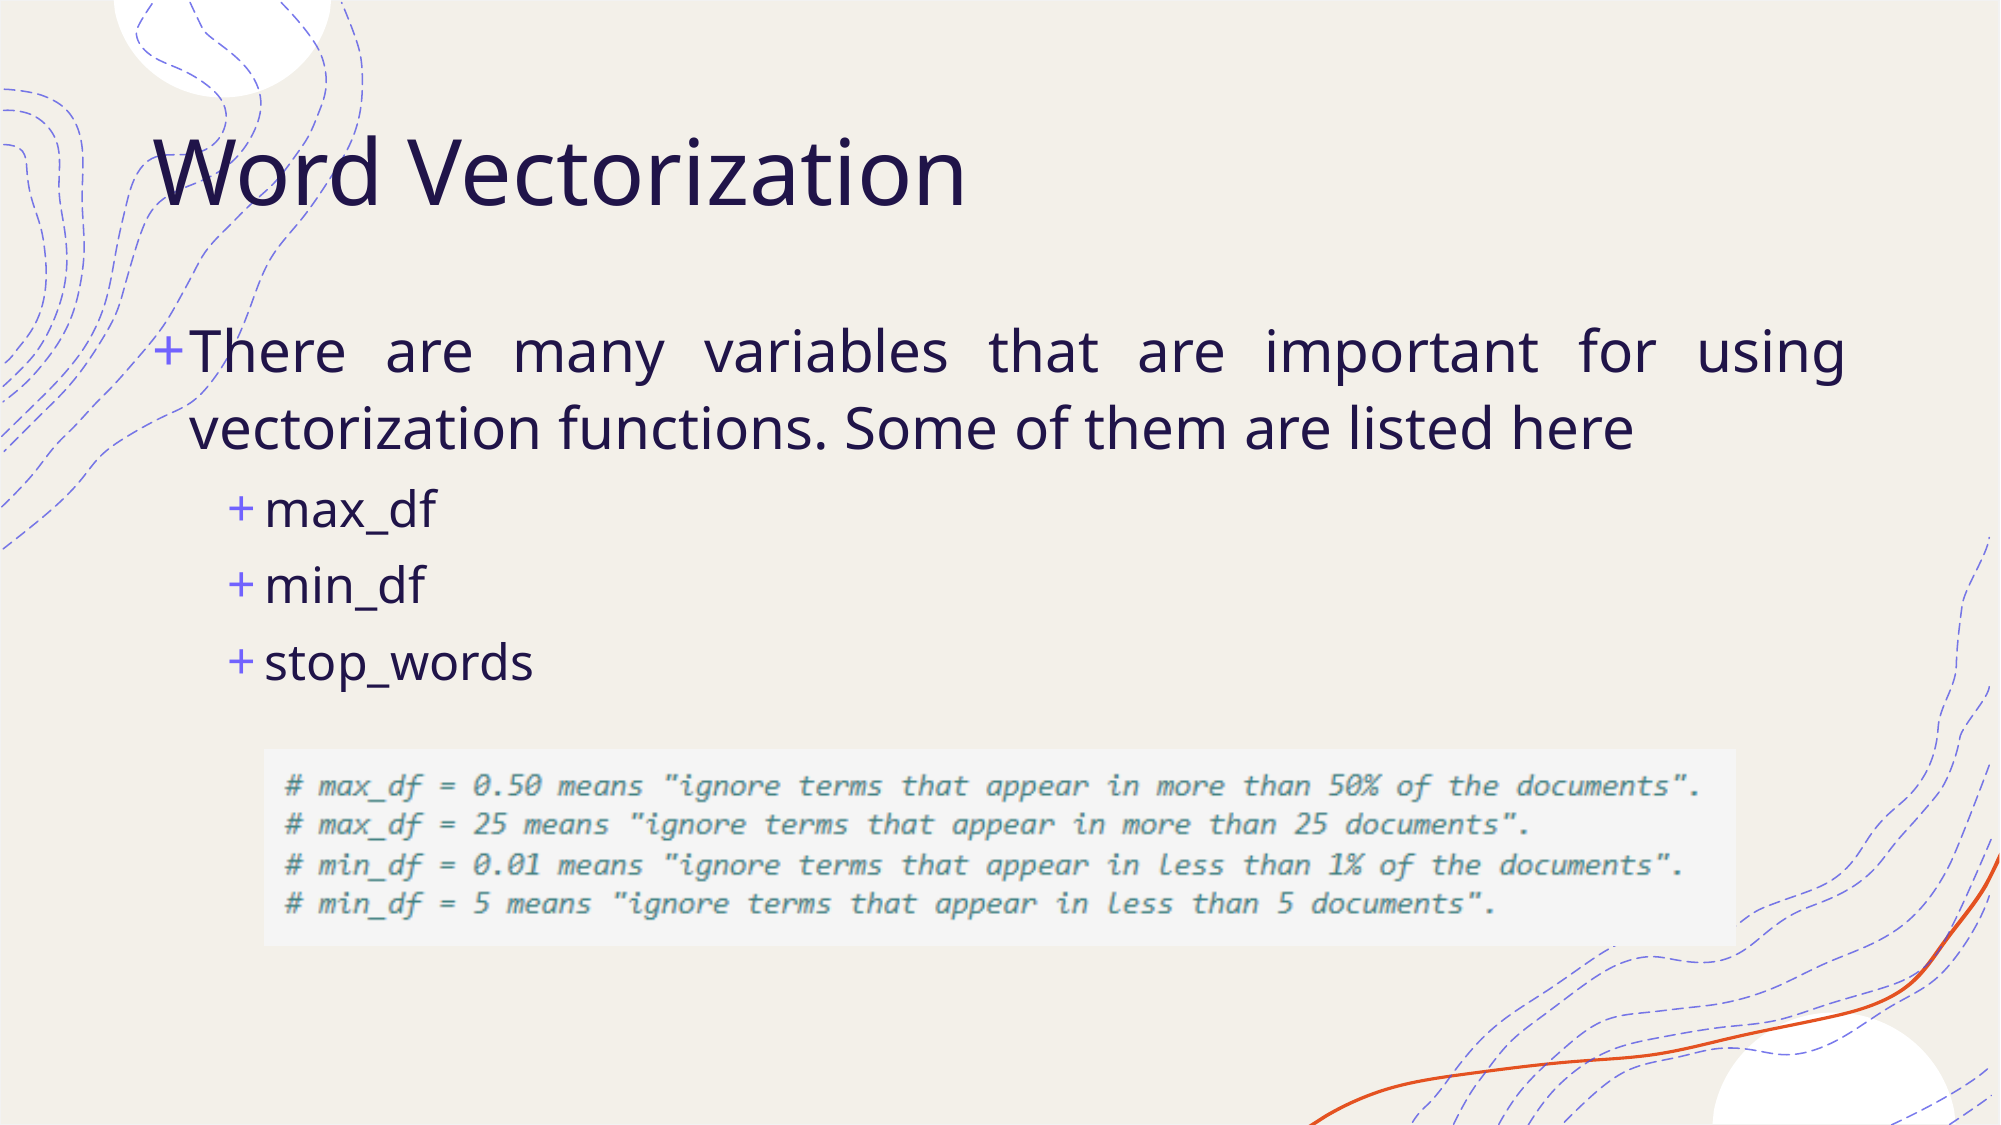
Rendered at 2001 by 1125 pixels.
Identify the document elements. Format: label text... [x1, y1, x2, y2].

list There are many variables that are important for using vectorization functions. Some of them are listed here max_df min_df stop_words [137, 299, 1863, 1014]
picture [264, 749, 1736, 946]
title Word Vectorization [137, 59, 1863, 278]
